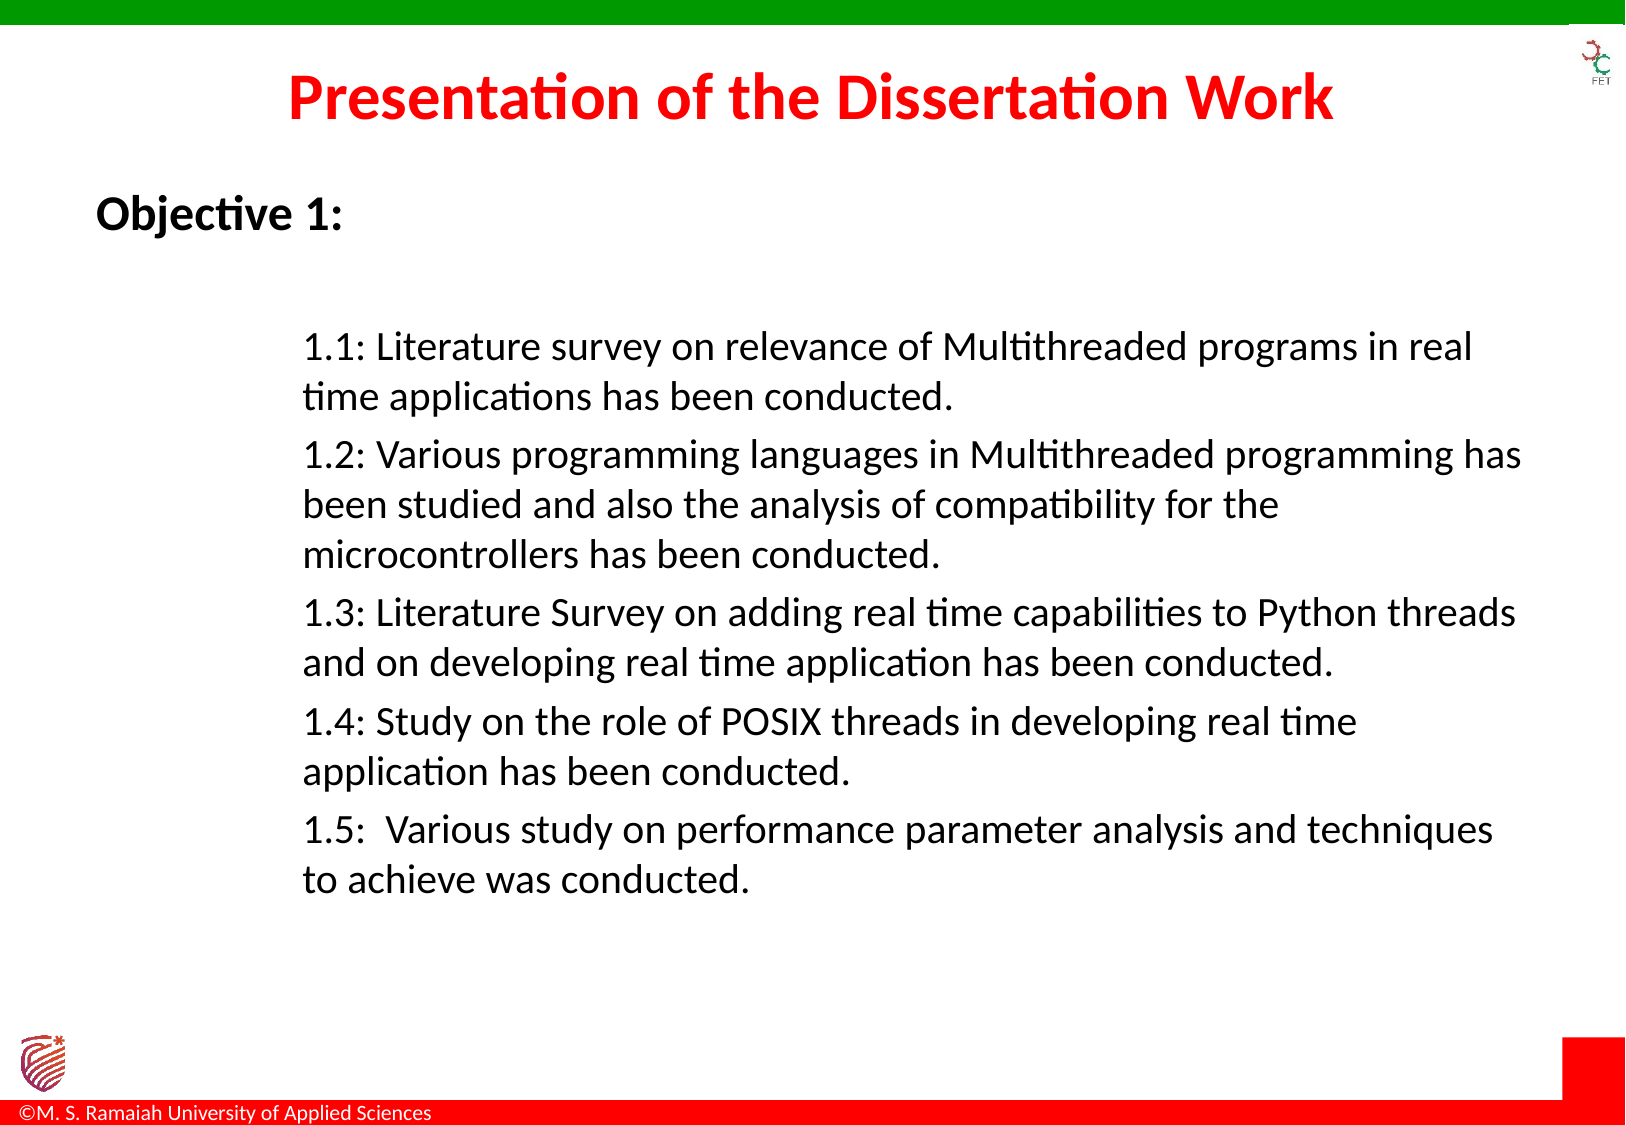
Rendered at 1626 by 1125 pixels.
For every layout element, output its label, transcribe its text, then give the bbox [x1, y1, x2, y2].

picture [21, 1035, 65, 1092]
list Objective 1: 1.1: Literature survey on relevance of Multithreaded programs in real time applications has been conducted. 1.2: Various programming languages in Multithreaded programming has been studied and also the analysis of compatibility for the microcontrollers has been conducted. 1.3: Literature Survey on adding real time capabilities to Python threads and on developing real time application has been conducted. 1.4: Study on the role of POSIX threads in developing real time application has been conducted. 1.5: Various study on performance parameter analysis and techniques to achieve was conducted. [81, 172, 1544, 1005]
title Presentation of the Dissertation Work [81, 45, 1544, 138]
picture [1569, 24, 1623, 100]
